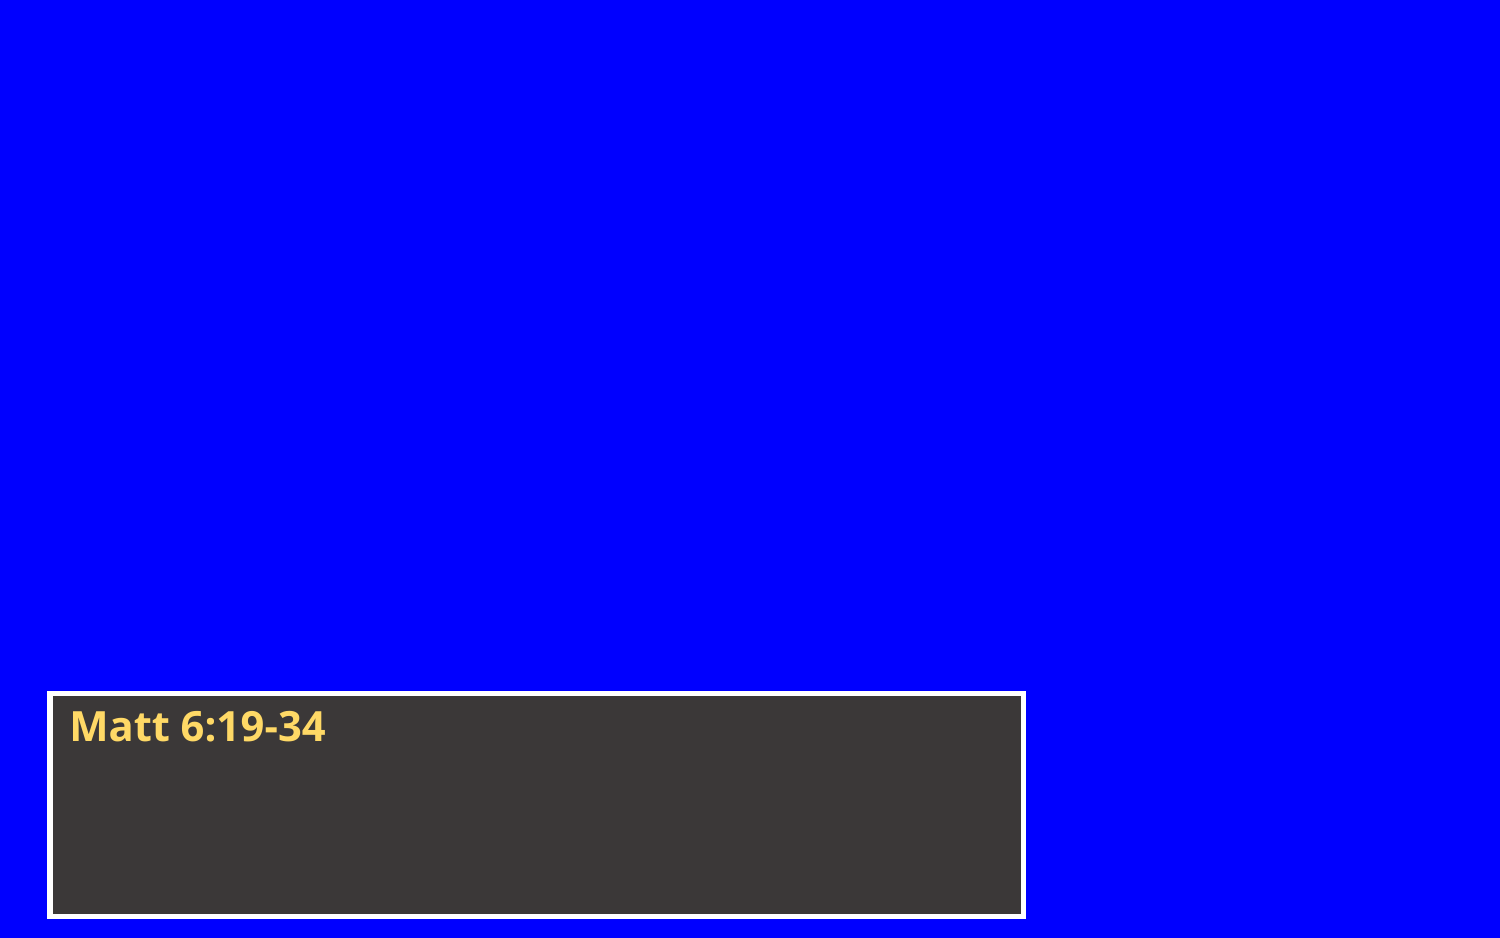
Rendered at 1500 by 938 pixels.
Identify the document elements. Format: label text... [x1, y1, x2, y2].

text_box Matt 6:19-34 .. Father feedeth them. Are ye not much better than they? [50, 693, 1024, 917]
